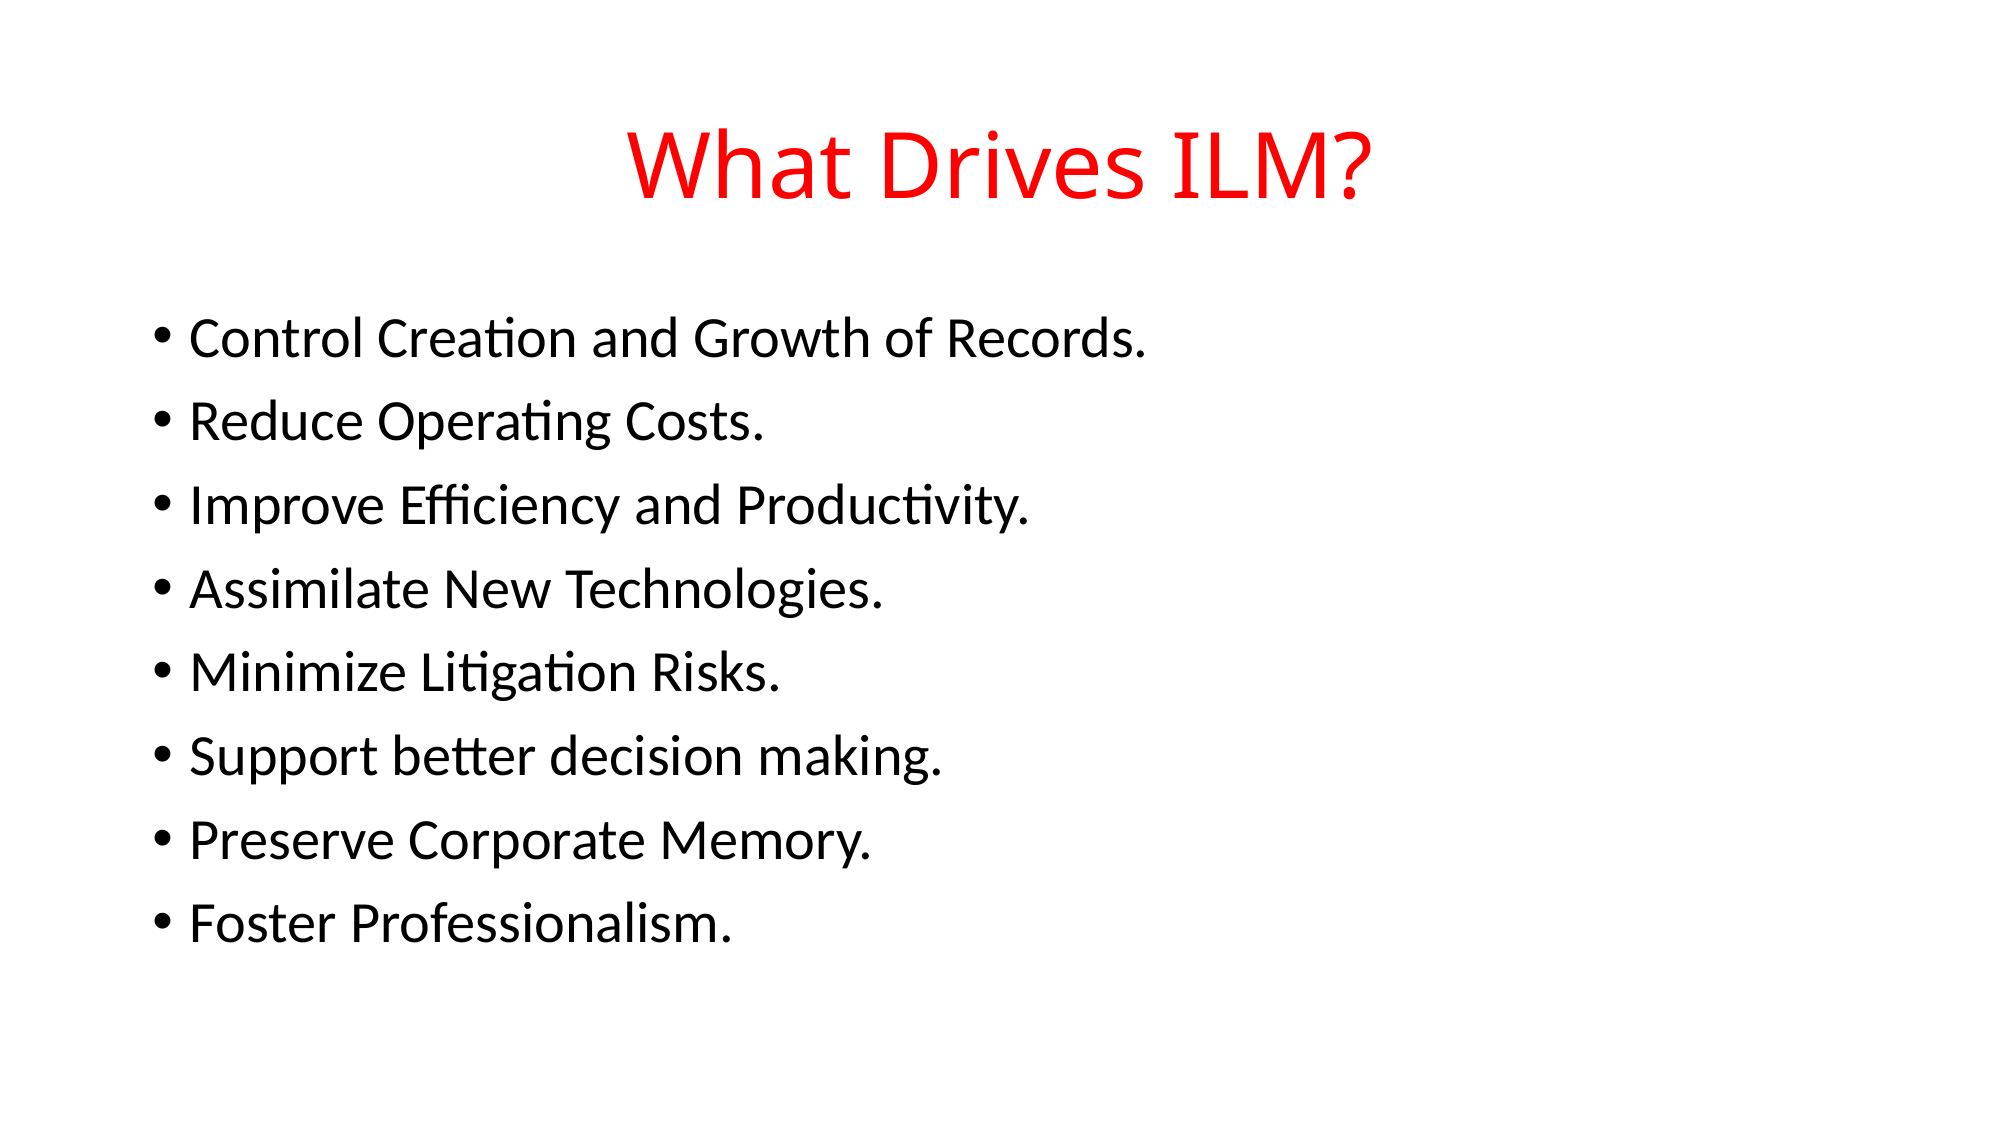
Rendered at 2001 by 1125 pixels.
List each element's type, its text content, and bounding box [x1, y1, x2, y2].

title What Drives ILM? [137, 59, 1863, 278]
list Control Creation and Growth of Records. Reduce Operating Costs. Improve Efficiency and Productivity. Assimilate New Technologies. Minimize Litigation Risks. Support better decision making. Preserve Corporate Memory. Foster Professionalism. [137, 299, 1863, 1014]
